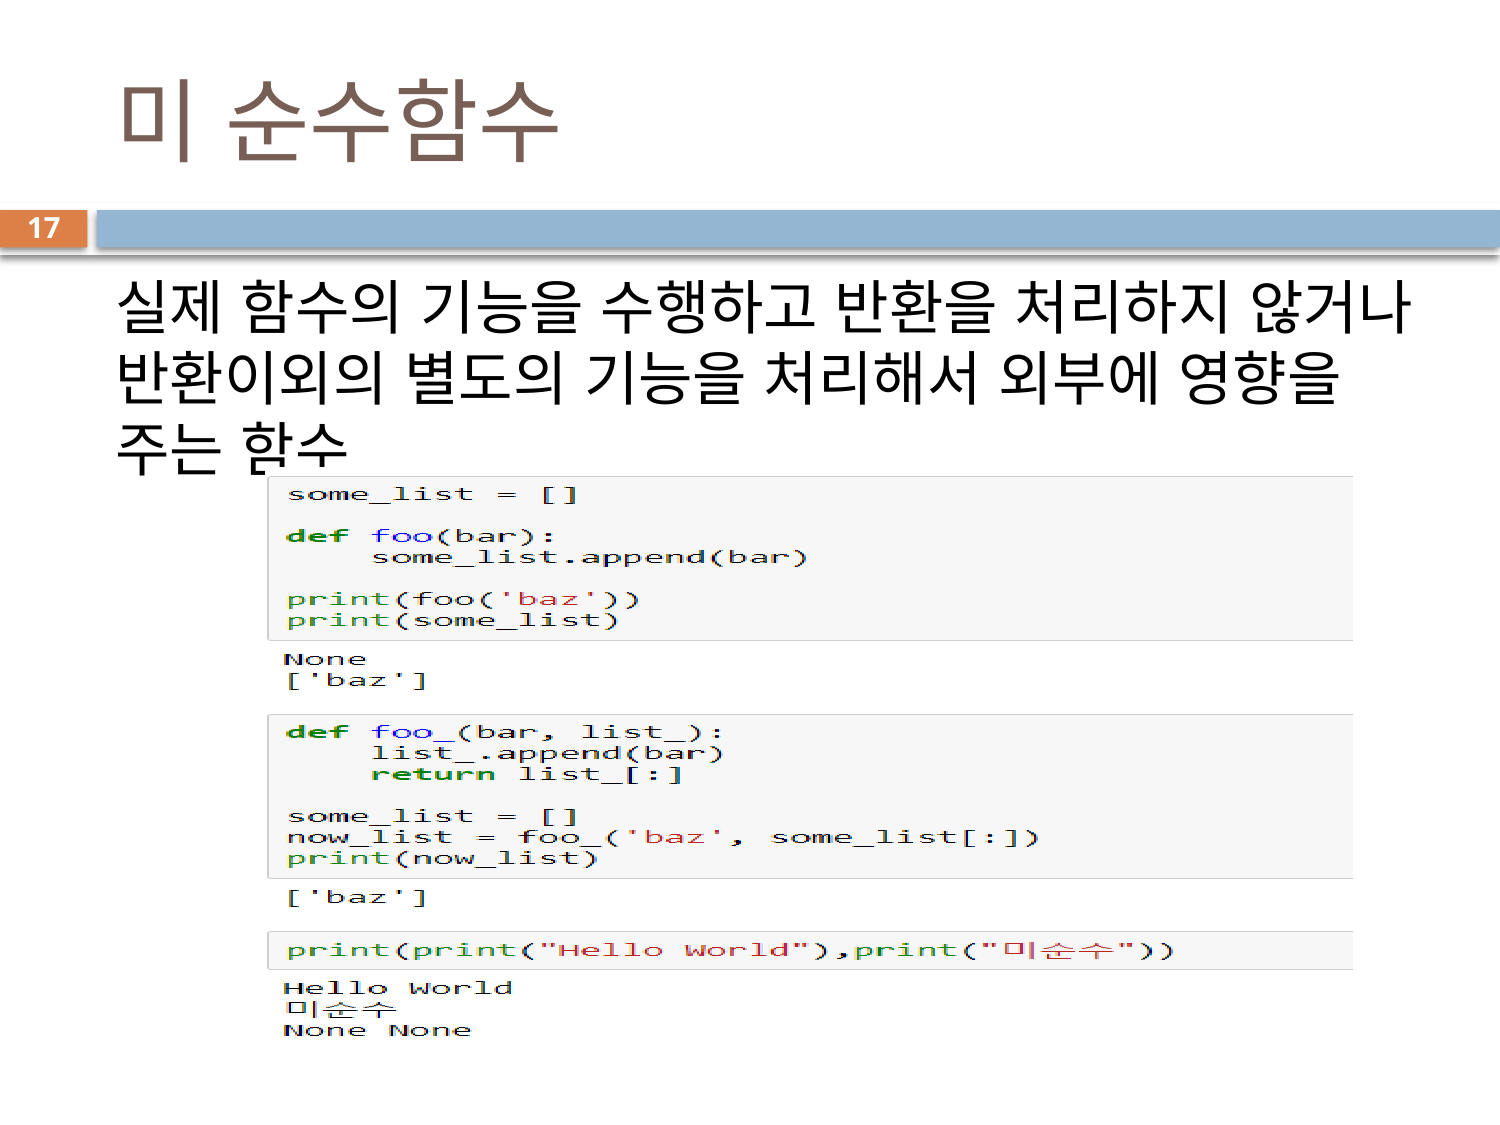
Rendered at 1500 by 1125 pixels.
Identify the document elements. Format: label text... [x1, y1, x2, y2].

picture [265, 467, 1353, 1051]
list 실제 함수의 기능을 수행하고 반환을 처리하지 않거나 반환이외의 별도의 기능을 처리해서 외부에 영향을 주는 함수 [100, 262, 1438, 492]
title 미 순수함수 [100, 37, 1438, 200]
slide_number 17 [0, 208, 88, 249]
